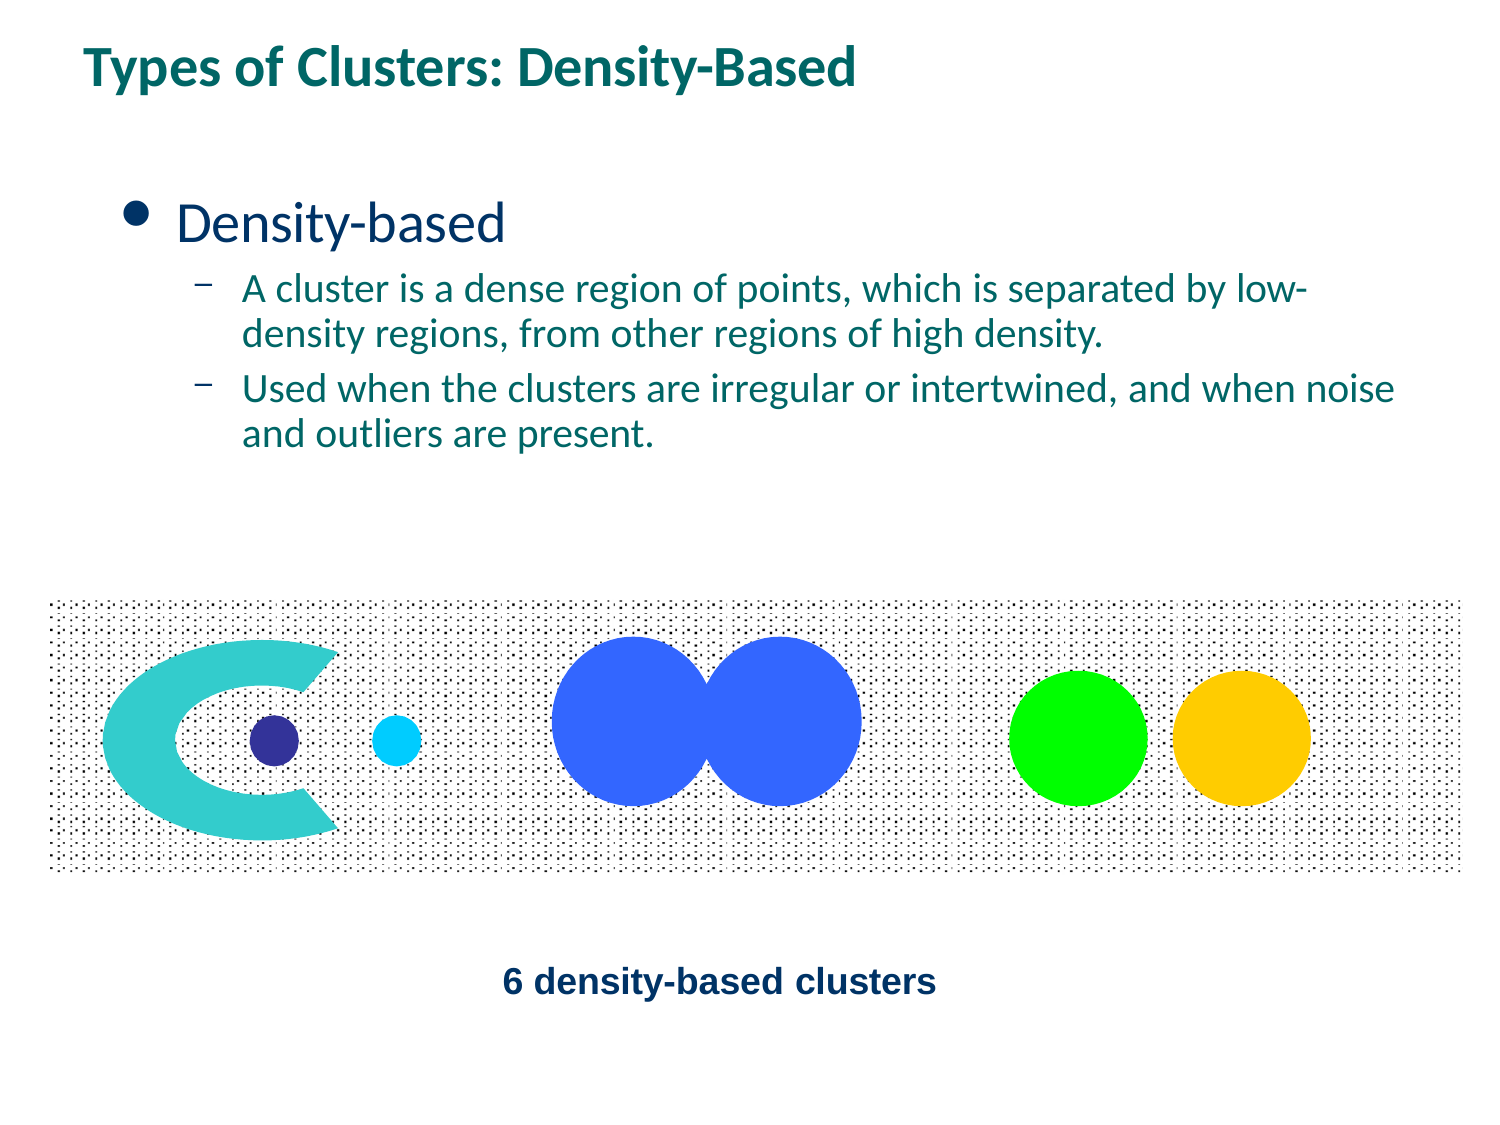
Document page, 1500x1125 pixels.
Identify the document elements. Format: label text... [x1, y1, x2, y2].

text_box 6 density-based clusters [500, 954, 942, 1002]
text_box Density-based A cluster is a dense region of points, which is separated by low- density regions, from other regions of high density. Used when the clusters are irregular or intertwined, and when noise and outliers are present. [117, 173, 1402, 457]
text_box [49, 599, 1463, 876]
title Types of Clusters: Density-Based [56, 0, 1444, 217]
